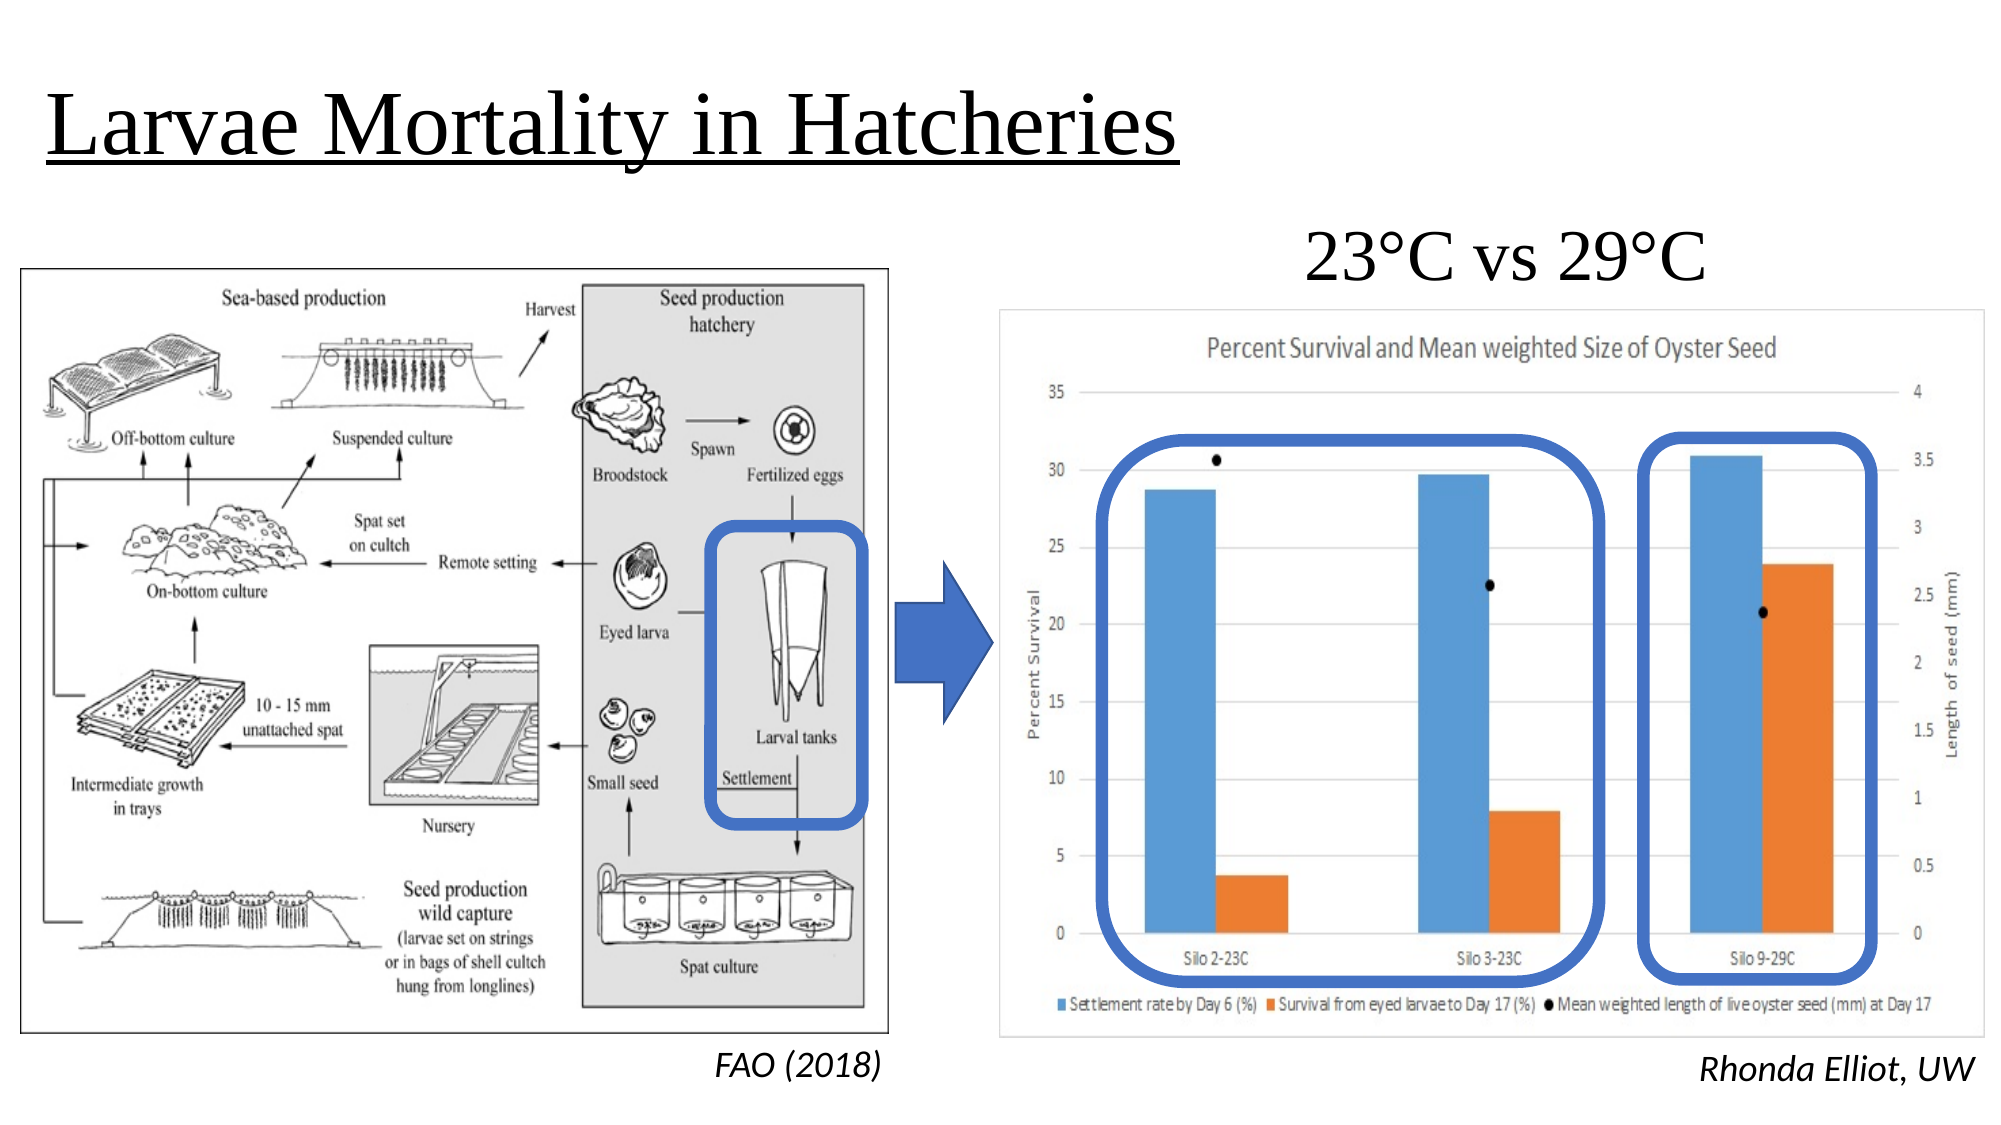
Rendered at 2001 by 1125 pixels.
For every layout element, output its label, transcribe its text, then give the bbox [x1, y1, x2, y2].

text_box 23°C vs 29°C [1289, 199, 1766, 303]
text_box FAO (2018) [699, 1032, 1189, 1093]
text_box Rhonda Elliot, UW [1684, 1036, 2000, 1097]
title Larvae Mortality in Hatcheries [30, 16, 1756, 234]
picture [20, 268, 889, 1034]
picture [999, 309, 1985, 1038]
text_box [894, 559, 994, 726]
